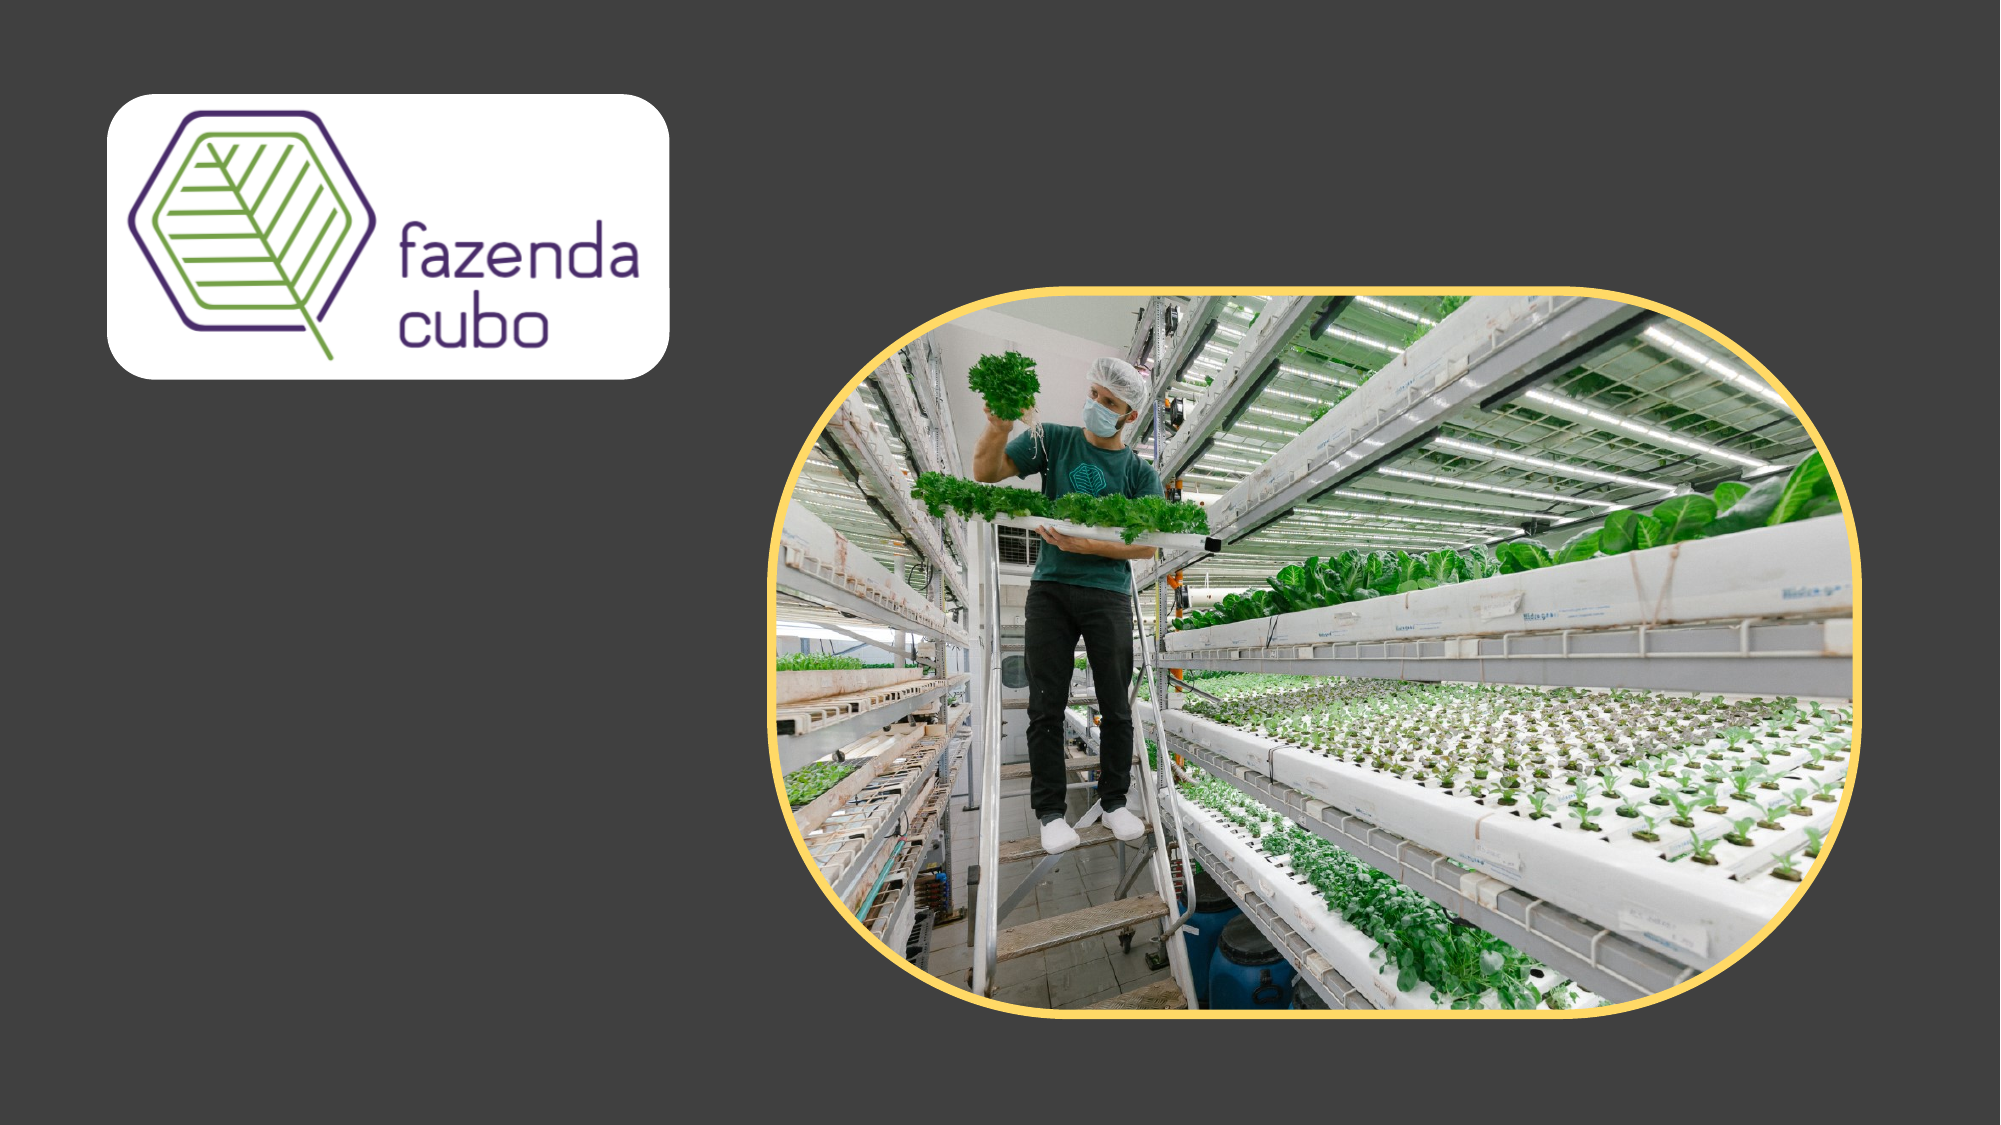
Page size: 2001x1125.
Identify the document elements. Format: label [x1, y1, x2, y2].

picture [771, 290, 1858, 1015]
picture [106, 94, 670, 380]
